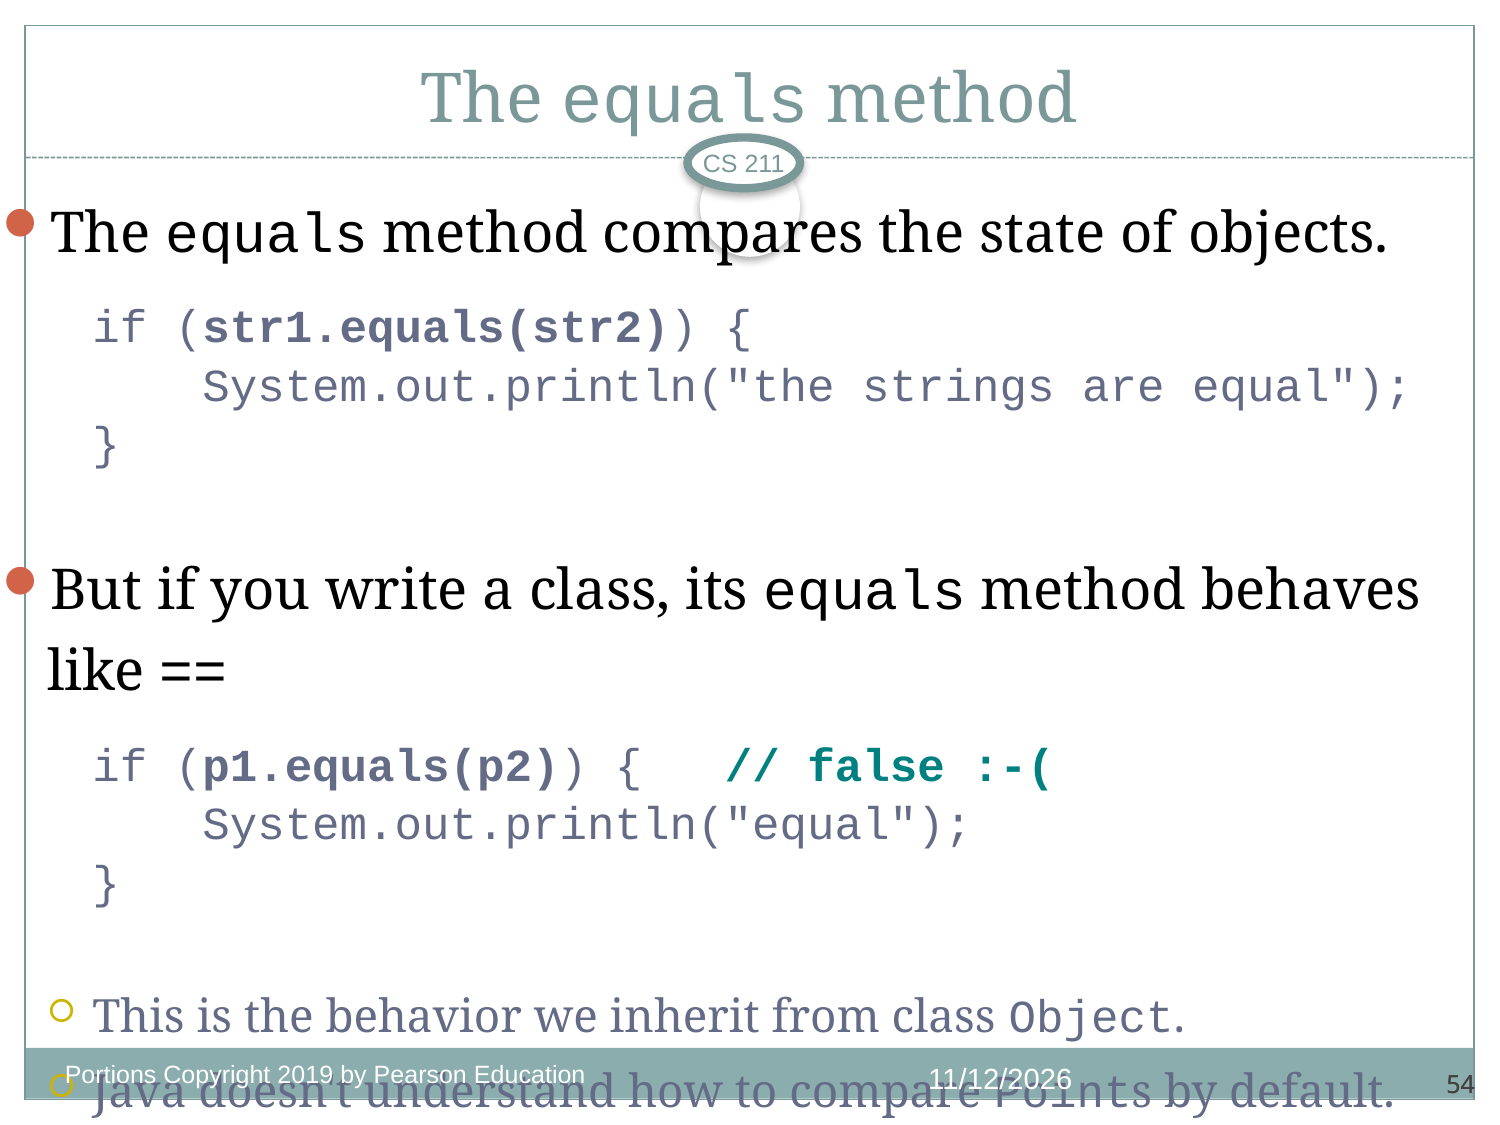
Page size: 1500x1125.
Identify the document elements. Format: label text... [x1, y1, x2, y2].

footer Portions Copyright 2019 by Pearson Education [50, 1051, 663, 1112]
list The equals method compares the state of objects. if (str1.equals(str2)) { System.out.println("the strings are equal"); } But if you write a class, its equals method behaves like == if (p1.equals(p2)) { // false :-( System.out.println("equal"); } This is the behavior we inherit from class Object. Java doesn't understand how to compare Points by default. [0, 174, 1500, 1013]
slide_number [837, 1052, 1088, 1113]
title The equals method [49, 37, 1450, 144]
slide_number CS 211 [675, 137, 813, 188]
